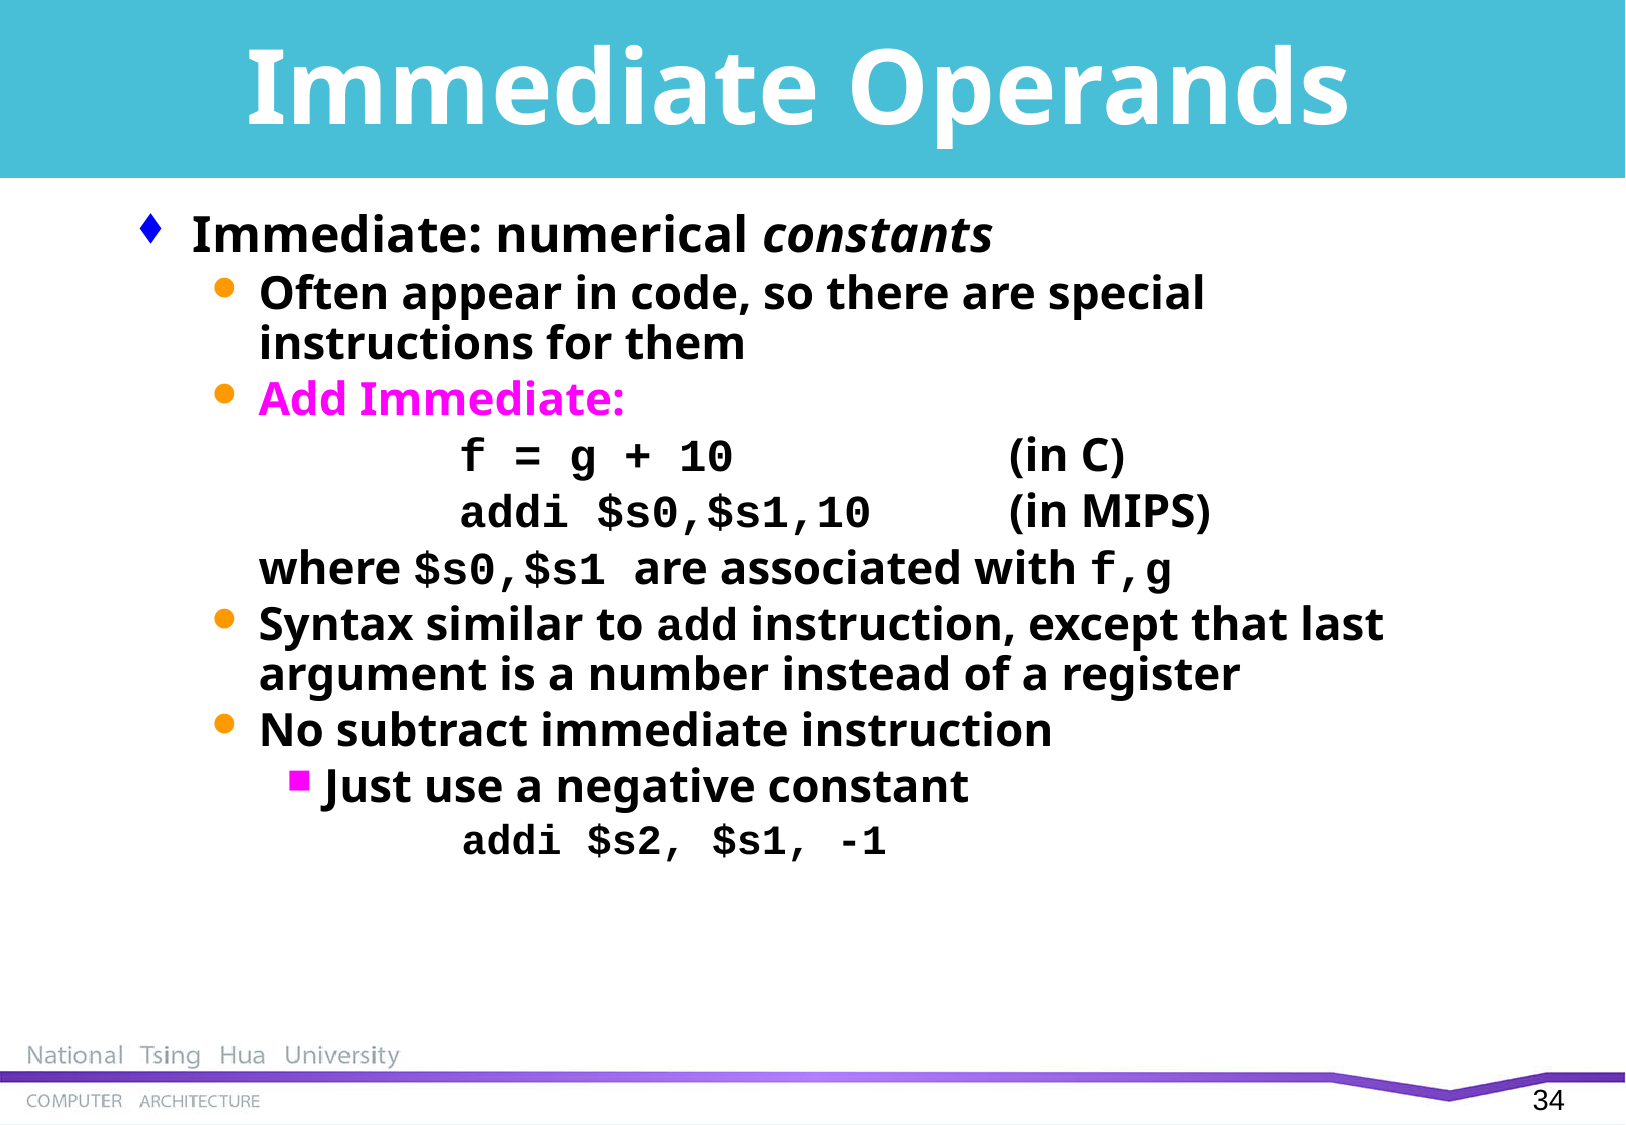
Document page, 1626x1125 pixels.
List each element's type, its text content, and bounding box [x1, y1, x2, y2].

picture [0, 0, 1626, 1125]
title Immediate Operands [121, 19, 1504, 167]
list Immediate: numerical constants Often appear in code, so there are special instructions for them Add Immediate: f = g + 10 (in C) addi $s0,$s1,10 (in MIPS) where $s0,$s1 are associated with f,g Syntax similar to add instruction, except that last argument is a number instead of a register No subtract immediate instruction Just use a negative constant addi $s2, $s1, -1 [121, 202, 1504, 1036]
slide_number 33 [1241, 1060, 1581, 1125]
